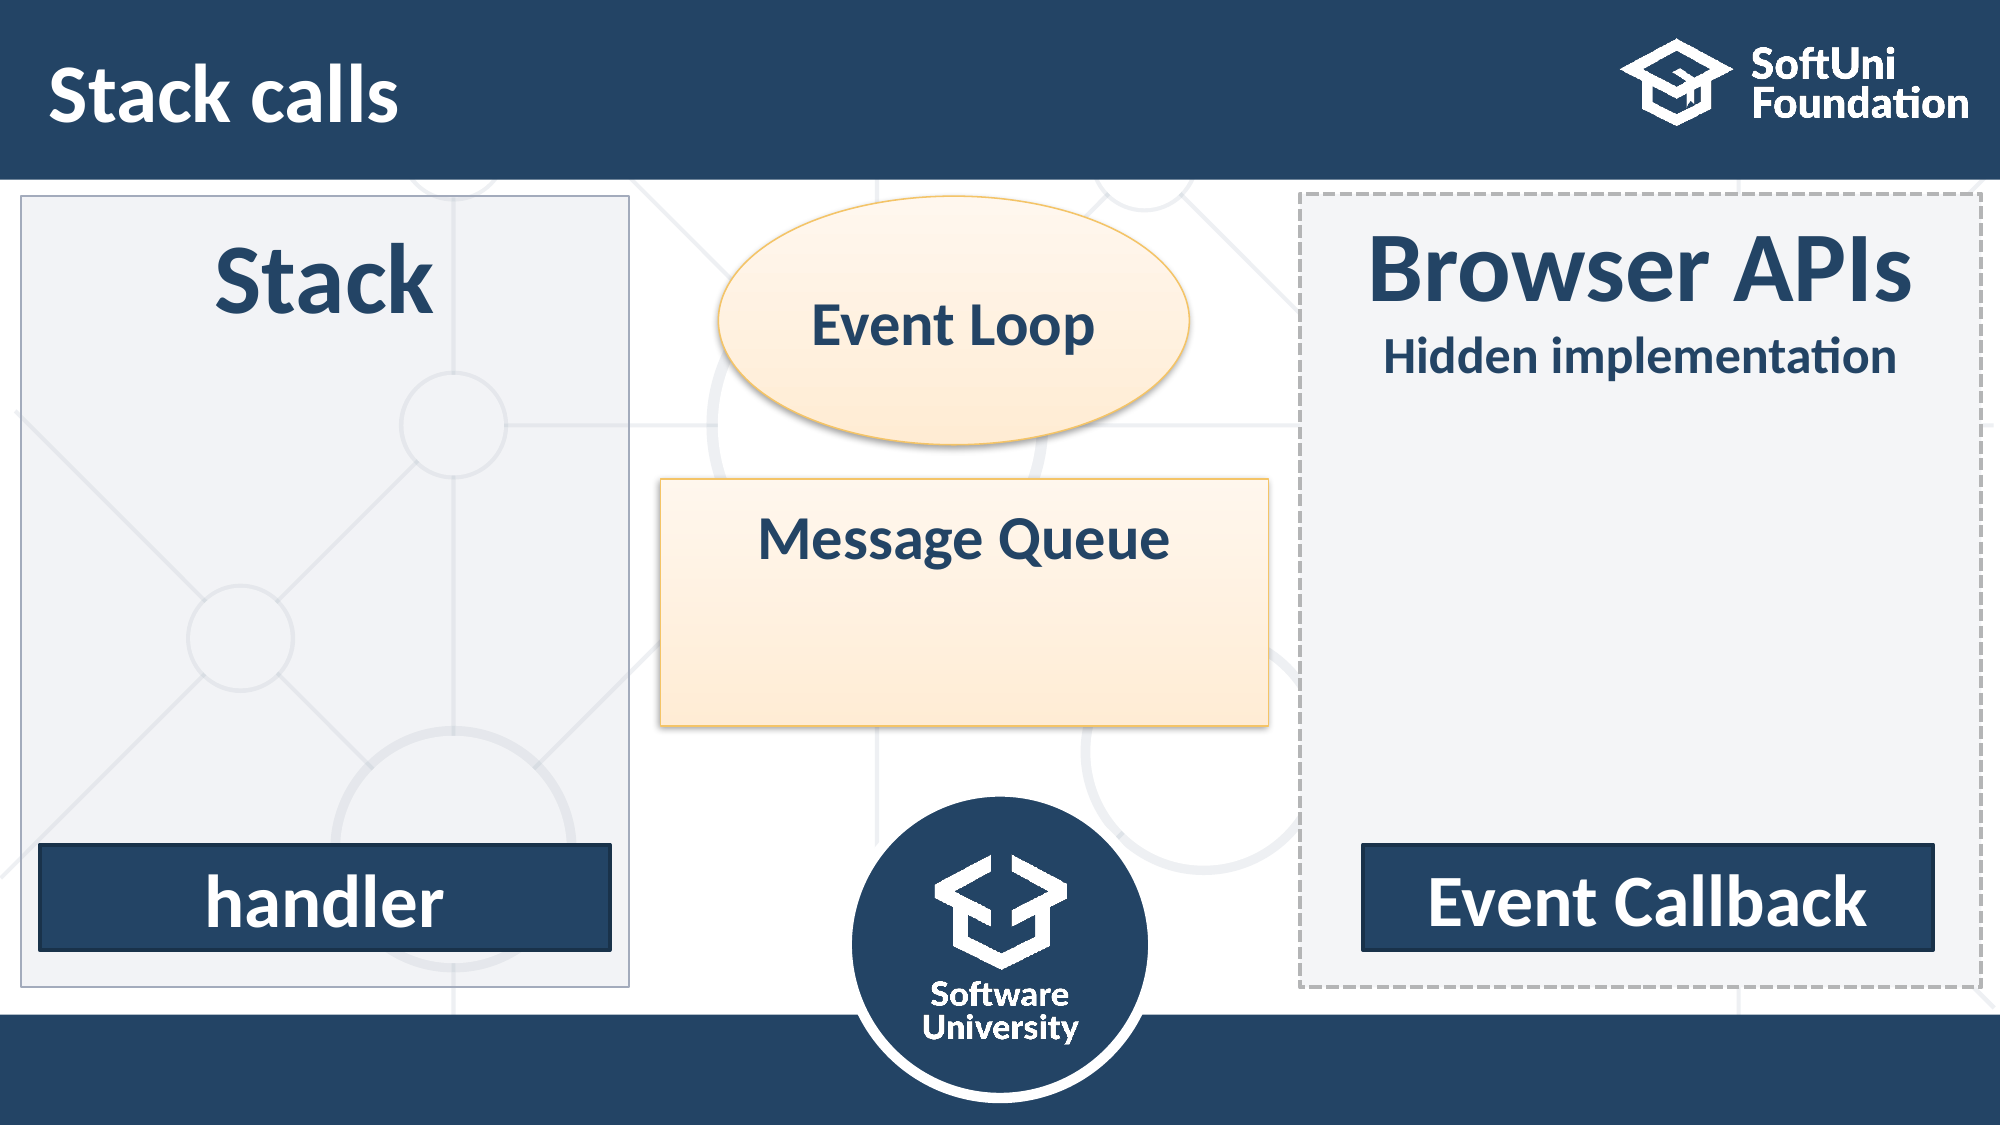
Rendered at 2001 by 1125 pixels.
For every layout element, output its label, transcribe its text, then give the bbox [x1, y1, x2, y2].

text_box handler [38, 843, 612, 952]
title Stack calls [31, 16, 1591, 162]
list Message Queue [660, 478, 1269, 727]
text_box Event Loop [717, 195, 1191, 446]
picture [921, 854, 1079, 1049]
text_box Event Callback [1361, 843, 1935, 952]
list Stack [20, 196, 629, 988]
picture [1619, 38, 1968, 126]
text_box Browser APIs Hidden implementation [1298, 192, 1983, 989]
